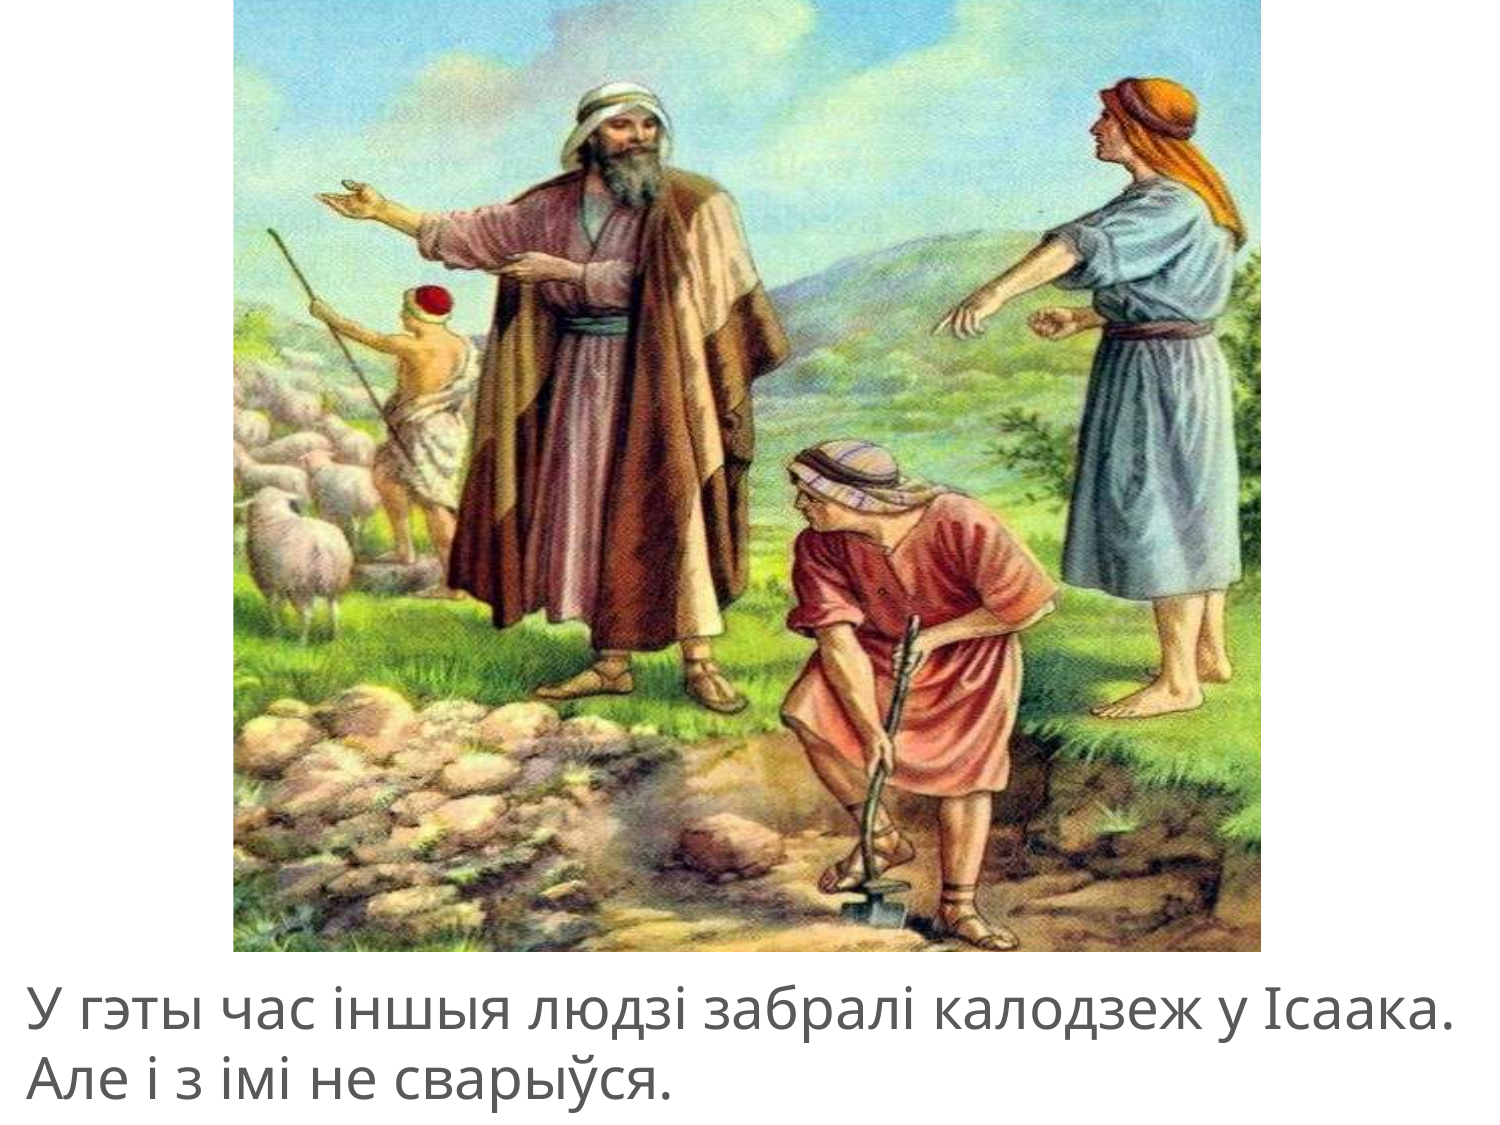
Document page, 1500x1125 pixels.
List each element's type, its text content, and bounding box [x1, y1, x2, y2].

text_box У гэты час іншыя людзі забралі калодзеж у Ісаака. Але і з імі не сварыўся. [11, 964, 1483, 1119]
picture [233, 0, 1262, 952]
